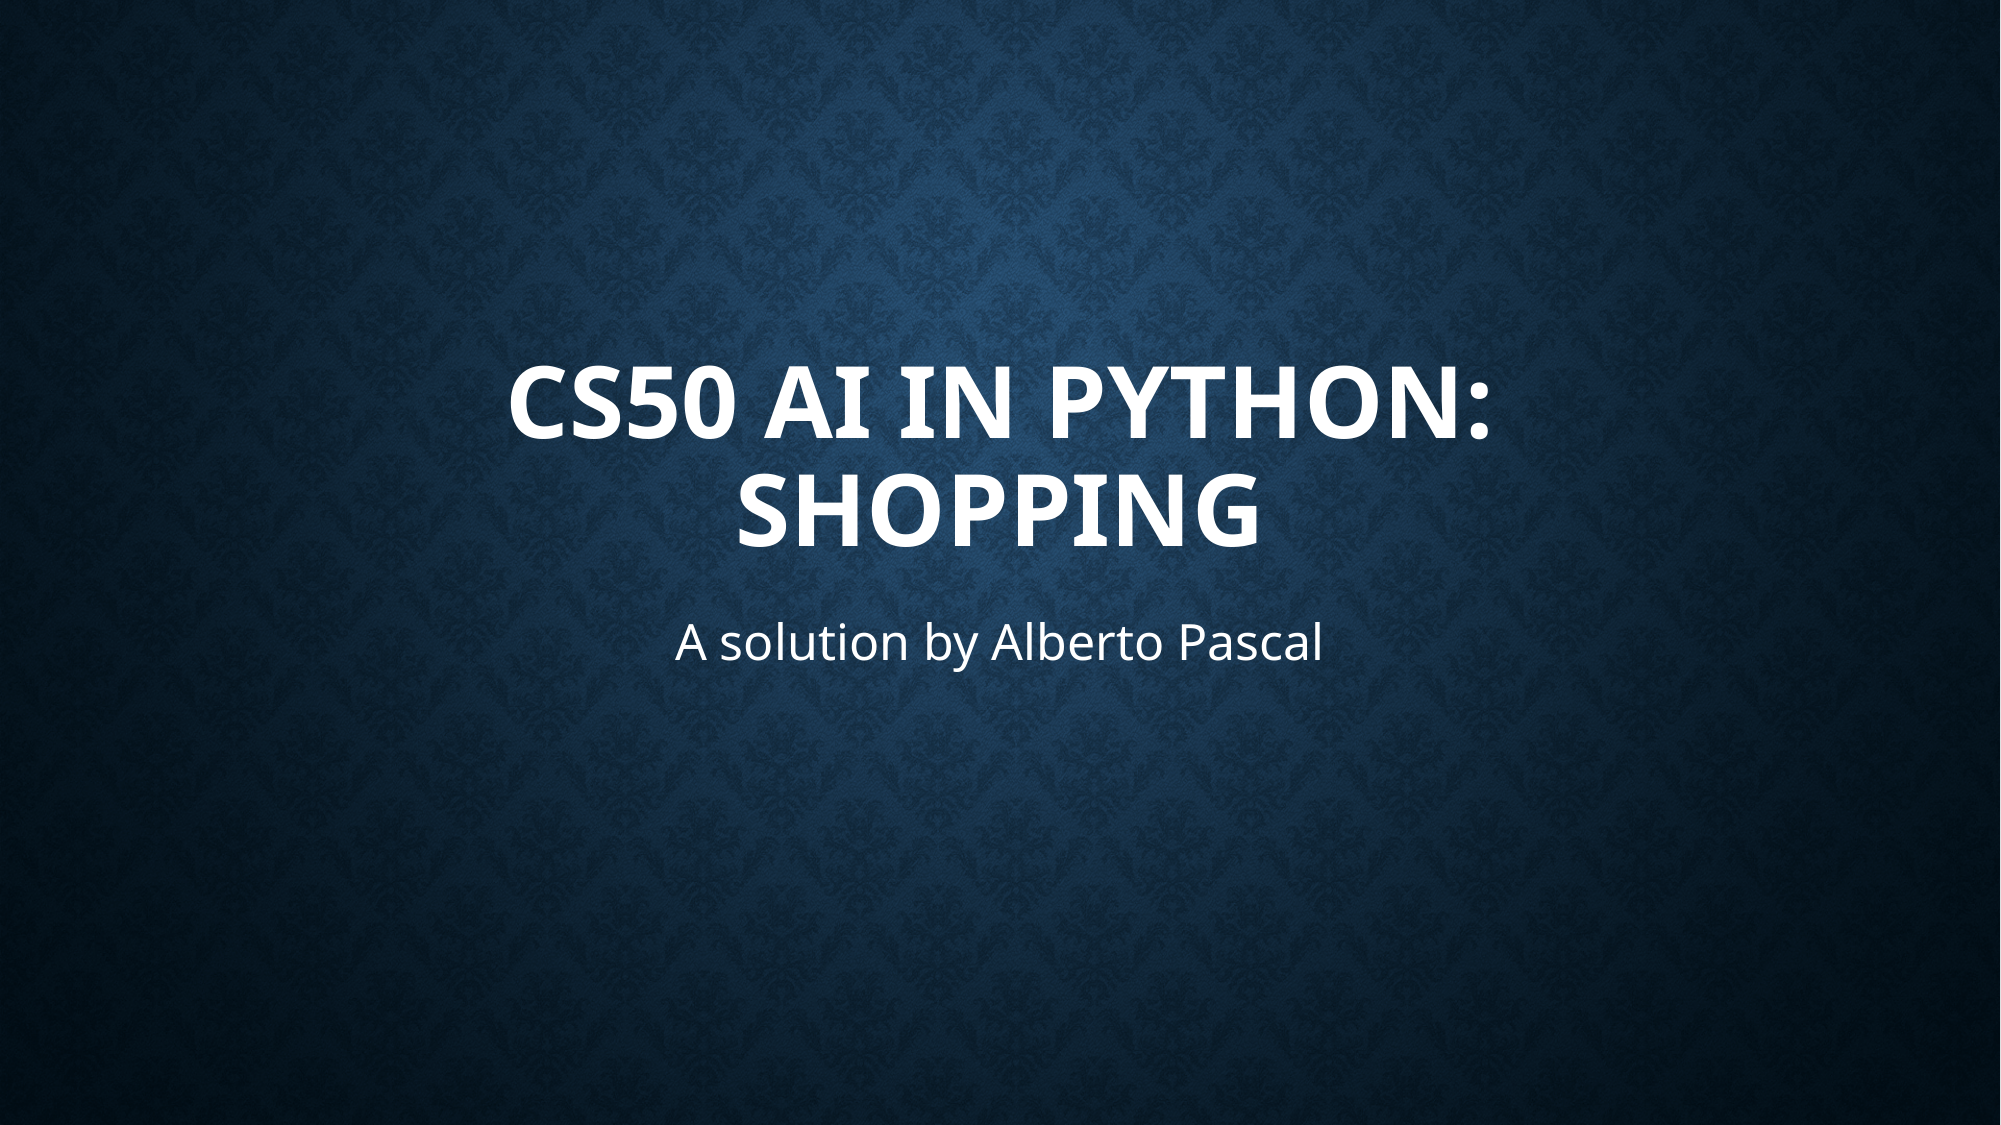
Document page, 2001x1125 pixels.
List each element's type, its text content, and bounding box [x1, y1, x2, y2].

title CS50 AI IN PYTHON: Shopping [261, 184, 1739, 576]
subtitle A solution by Alberto Pascal [261, 590, 1739, 863]
